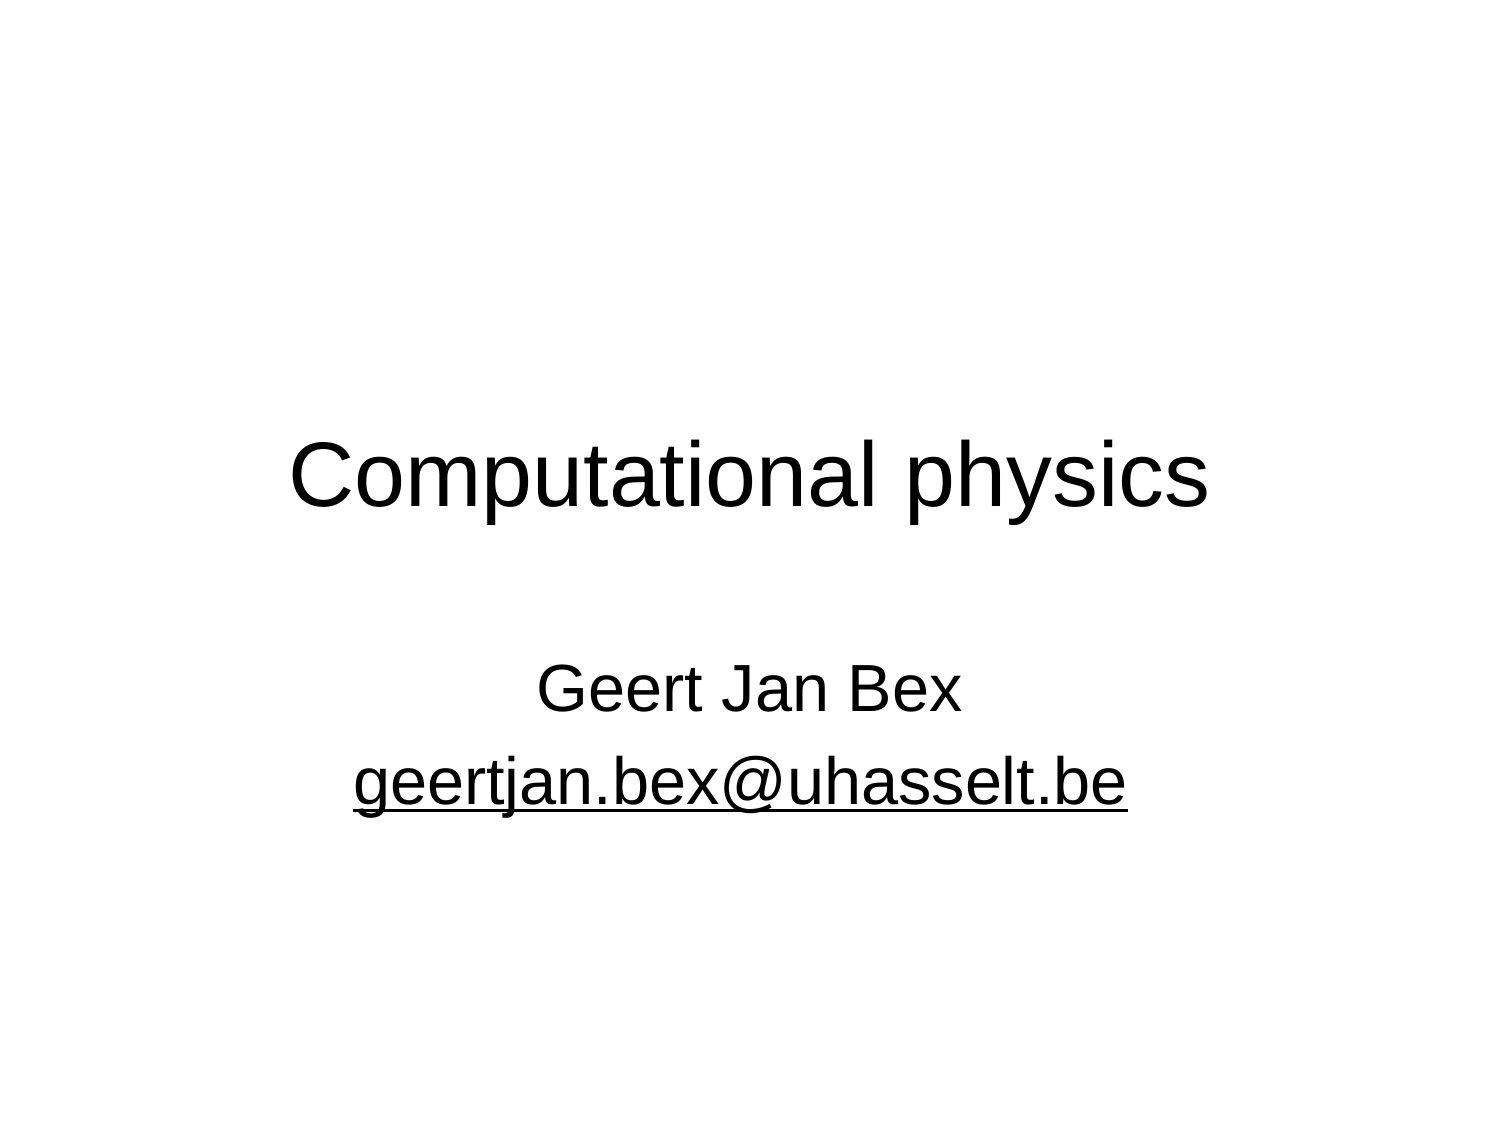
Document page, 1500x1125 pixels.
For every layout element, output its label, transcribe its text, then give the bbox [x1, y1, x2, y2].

title Computational physics [112, 349, 1388, 591]
subtitle Geert Jan Bex geertjan.bex@uhasselt.be [225, 637, 1275, 925]
